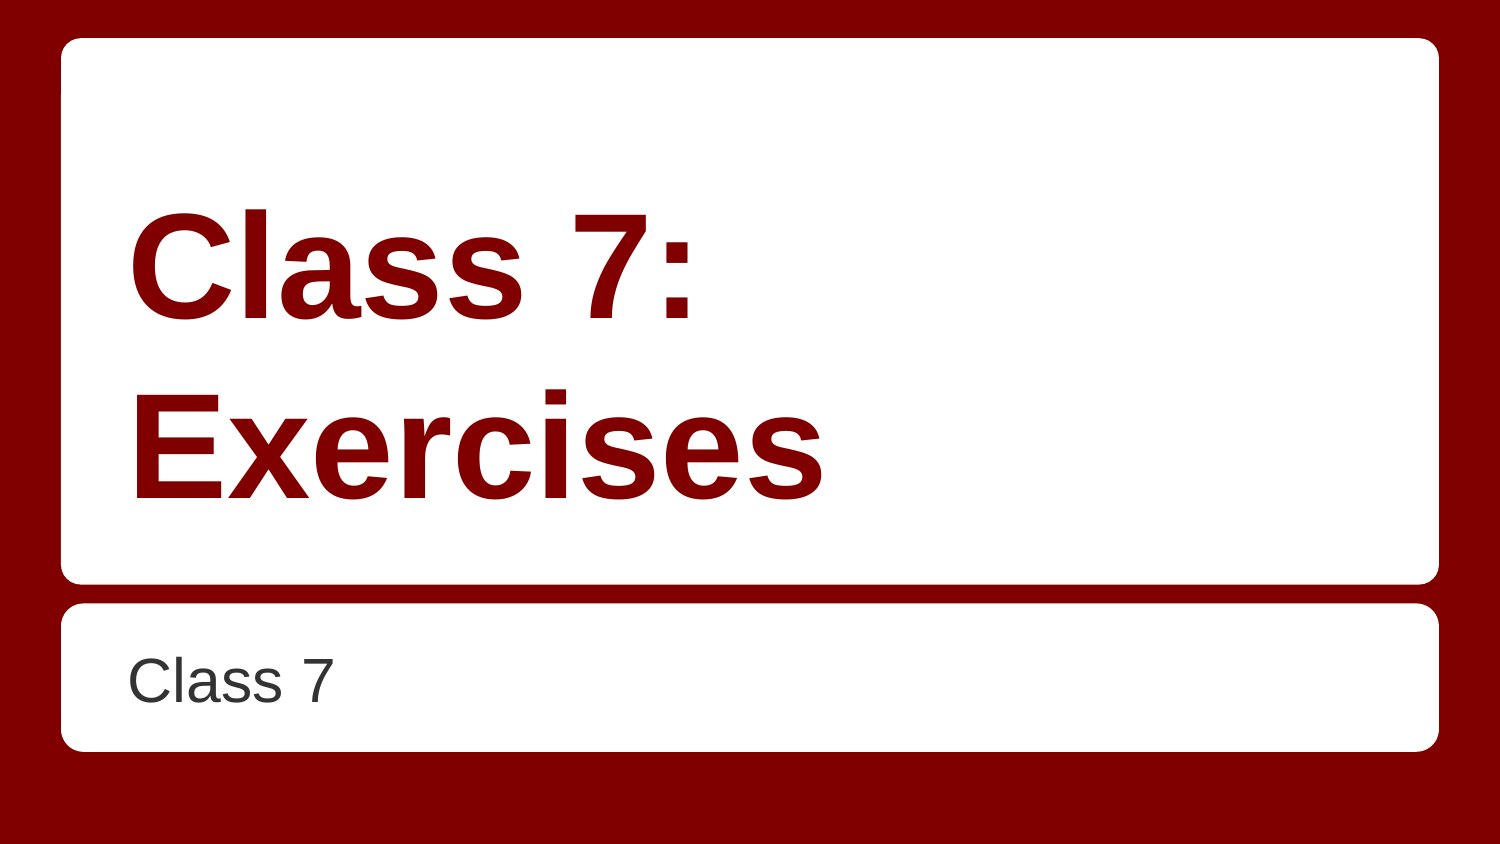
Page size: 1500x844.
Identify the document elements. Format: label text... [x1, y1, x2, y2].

subtitle Class 7 [112, 639, 1388, 715]
title Class 7: Exercises [112, 77, 1388, 544]
